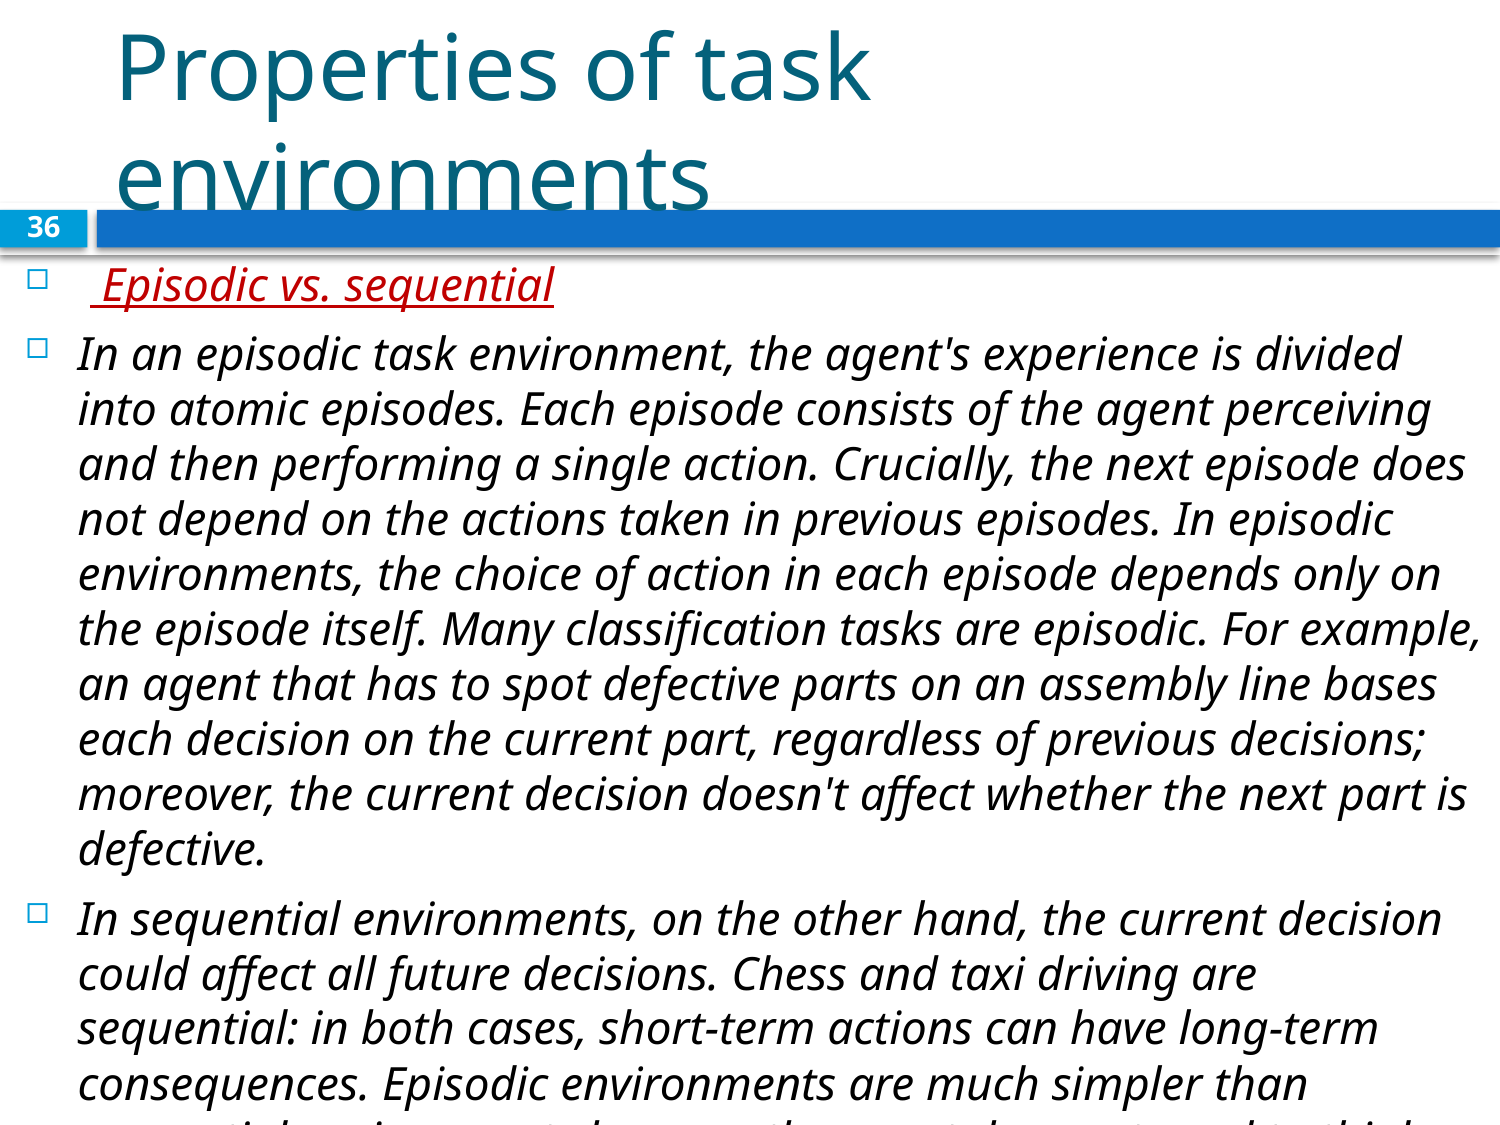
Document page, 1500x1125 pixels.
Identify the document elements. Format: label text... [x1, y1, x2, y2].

list Episodic vs. sequential In an episodic task environment, the agent's experience is divided into atomic episodes. Each episode consists of the agent perceiving and then performing a single action. Crucially, the next episode does not depend on the actions taken in previous episodes. In episodic environments, the choice of action in each episode depends only on the episode itself. Many classification tasks are episodic. For example, an agent that has to spot defective parts on an assembly line bases each decision on the current part, regardless of previous decisions; moreover, the current decision doesn't affect whether the next part is defective. In sequential environments, on the other hand, the current decision could affect all future decisions. Chess and taxi driving are sequential: in both cases, short-term actions can have long-term consequences. Episodic environments are much simpler than sequential environments because the agent does not need to think ahead. [10, 247, 1500, 1099]
slide_number 36 [0, 208, 88, 249]
title Properties of task environments [99, 37, 1438, 201]
